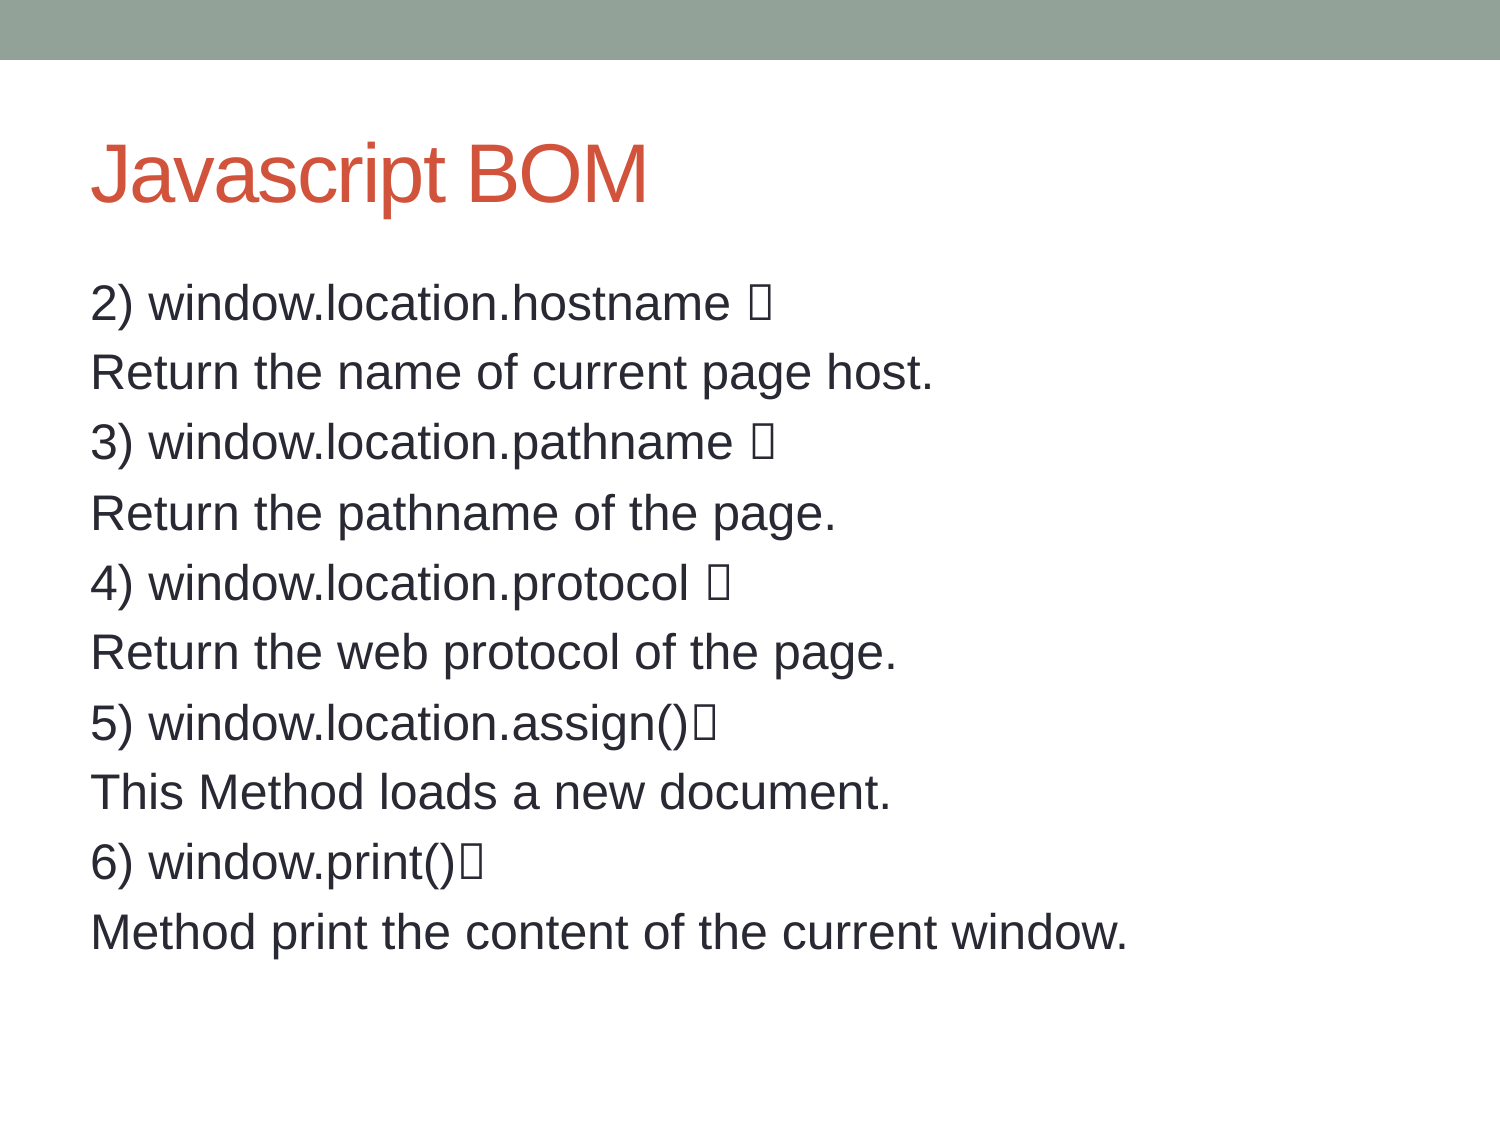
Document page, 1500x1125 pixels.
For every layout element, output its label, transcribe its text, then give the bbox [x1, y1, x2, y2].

list 2) window.location.hostname  Return the name of current page host. 3) window.location.pathname  Return the pathname of the page. 4) window.location.protocol  Return the web protocol of the page. 5) window.location.assign() This Method loads a new document. 6) window.print() Method print the content of the current window. [75, 262, 1425, 1063]
title Javascript BOM [75, 87, 1425, 250]
